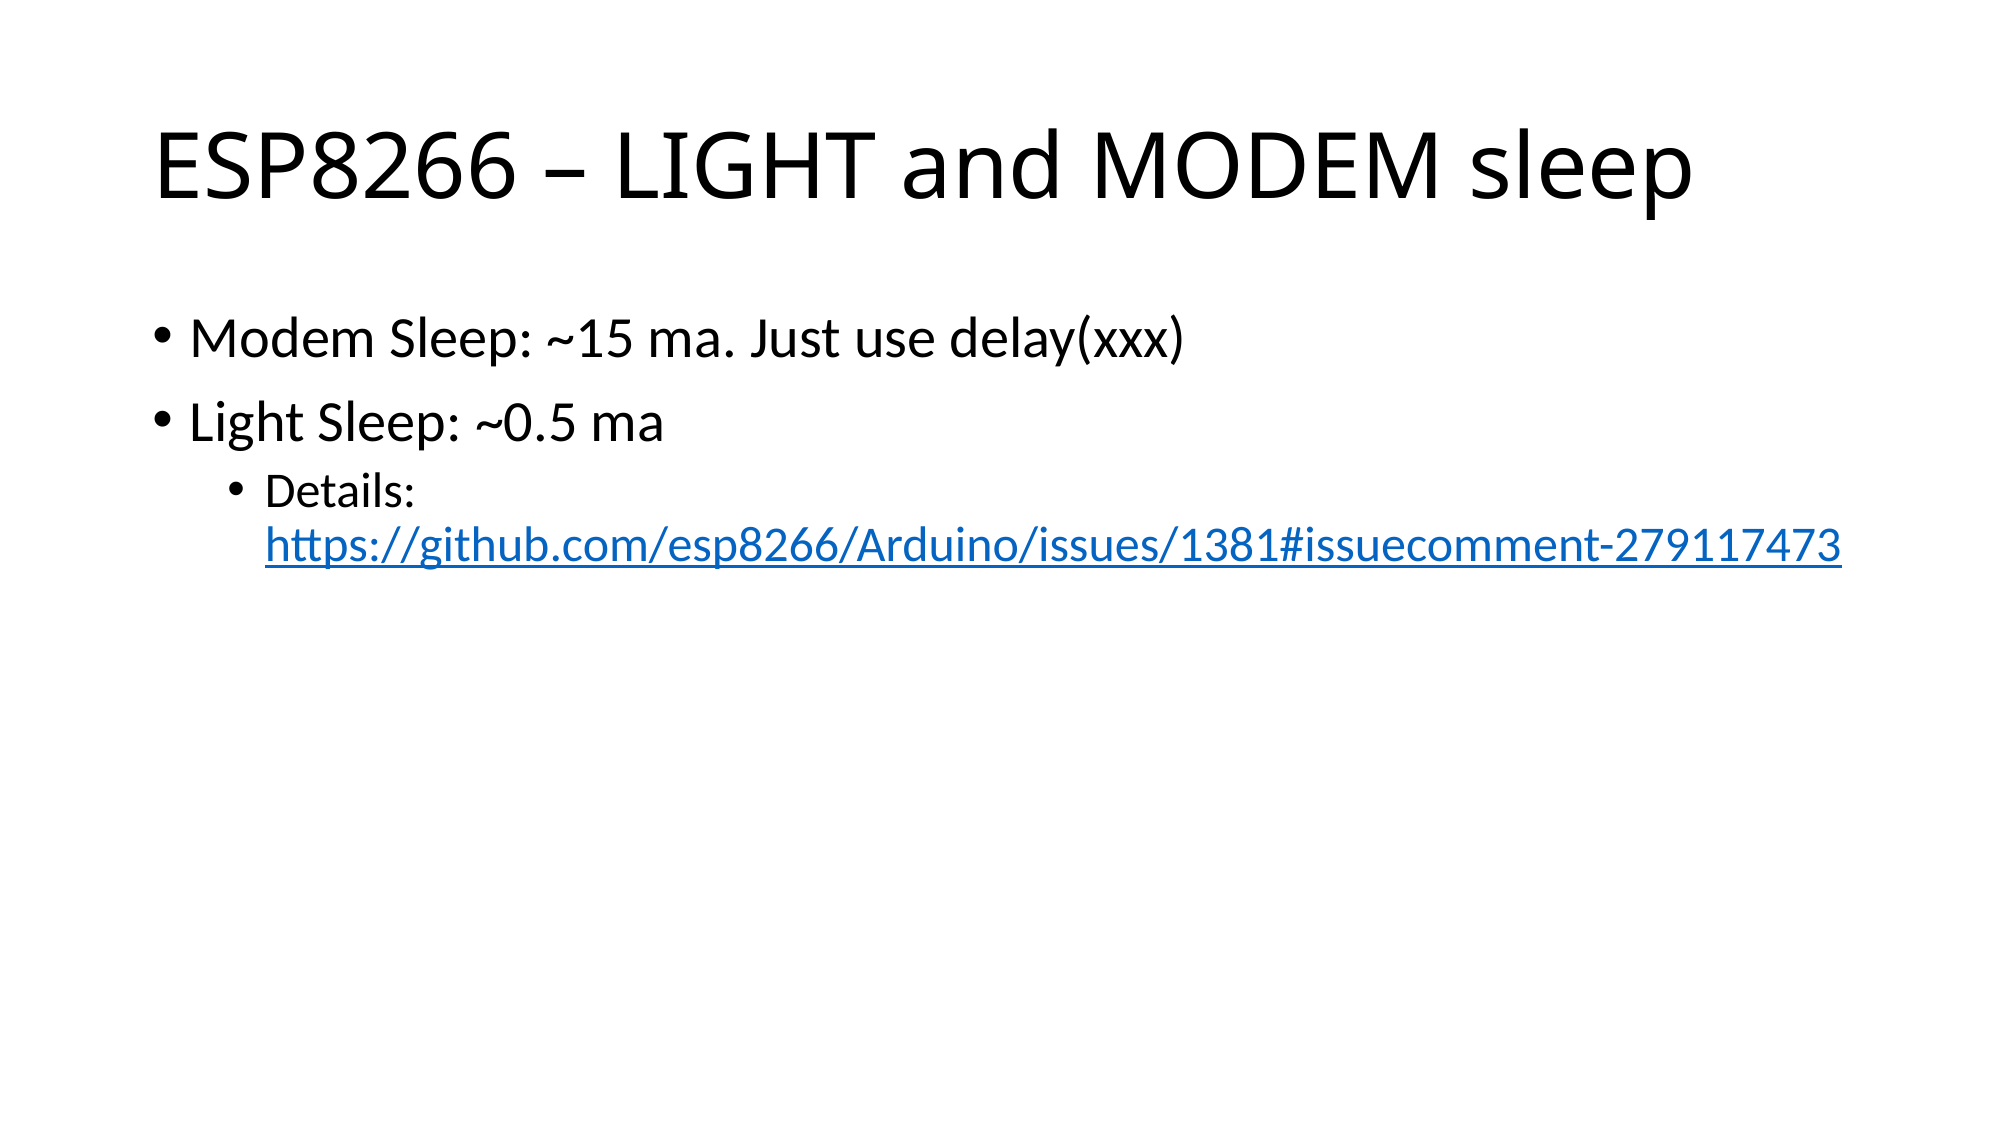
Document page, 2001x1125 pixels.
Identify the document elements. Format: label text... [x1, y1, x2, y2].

title ESP8266 – LIGHT and MODEM sleep [137, 59, 1863, 278]
list Modem Sleep: ~15 ma. Just use delay(xxx) Light Sleep: ~0.5 ma Details: https://github.com/esp8266/Arduino/issues/1381#issuecomment-279117473 [137, 299, 1863, 1014]
